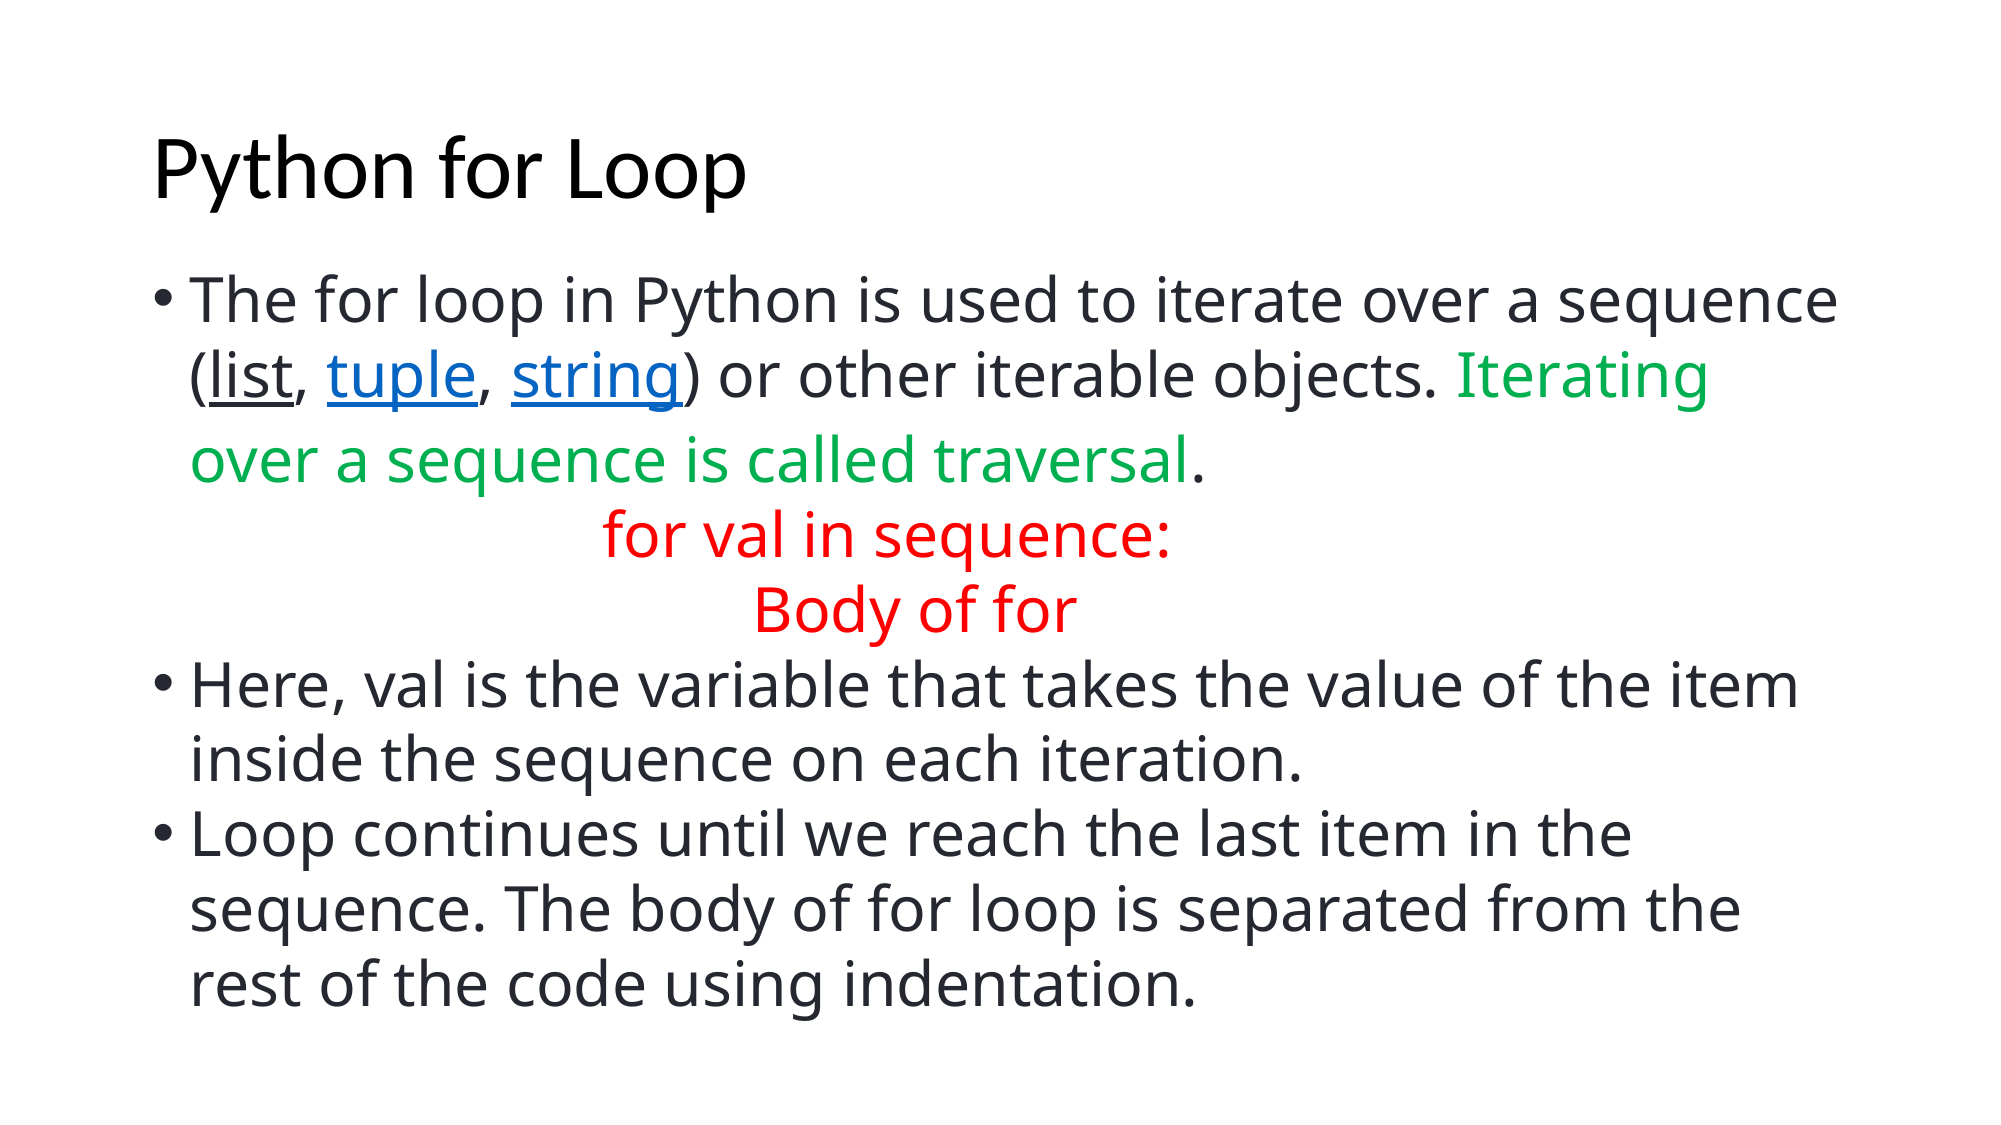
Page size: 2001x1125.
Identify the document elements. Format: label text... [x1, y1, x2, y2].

list The for loop in Python is used to iterate over a sequence (list, tuple, string) or other iterable objects. Iterating over a sequence is called traversal. for val in sequence: Body of for Here, val is the variable that takes the value of the item inside the sequence on each iteration. Loop continues until we reach the last item in the sequence. The body of for loop is separated from the rest of the code using indentation. [137, 252, 1863, 1014]
title Python for Loop [137, 59, 1863, 252]
